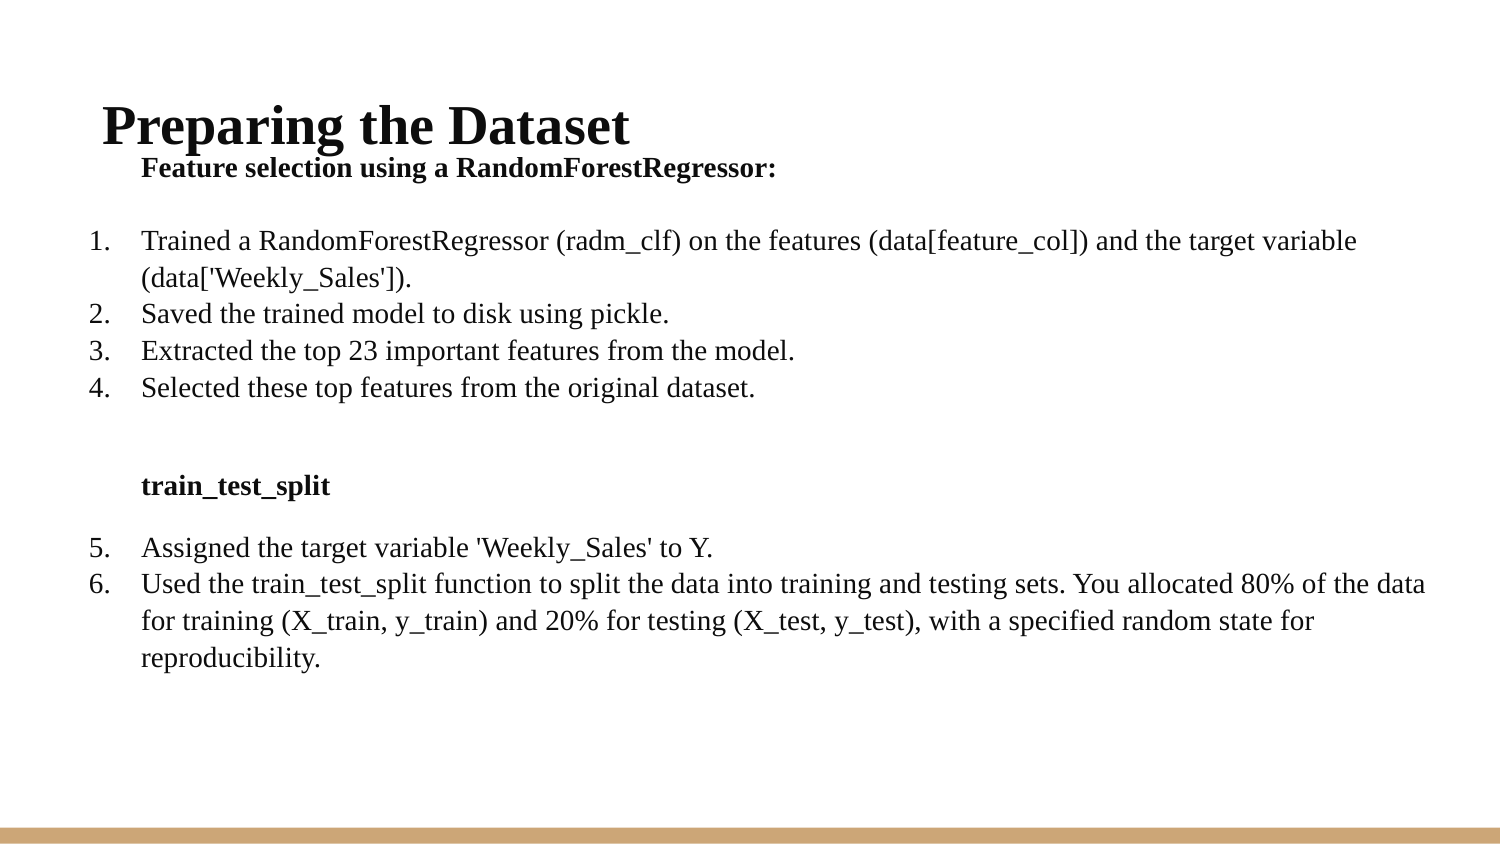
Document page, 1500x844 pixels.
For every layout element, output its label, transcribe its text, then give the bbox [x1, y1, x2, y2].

list Feature selection using a RandomForestRegressor: Trained a RandomForestRegressor (radm_clf) on the features (data[feature_col]) and the target variable (data['Weekly_Sales']). Saved the trained model to disk using pickle. Extracted the top 23 important features from the model. Selected these top features from the original dataset. train_test_split Assigned the target variable 'Weekly_Sales' to Y. Used the train_test_split function to split the data into training and testing sets. You allocated 80% of the data for training (X_train, y_train) and 20% for testing (X_test, y_test), with a specified random state for reproducibility. [51, 131, 1449, 769]
text_box Preparing the Dataset [87, 32, 1435, 171]
